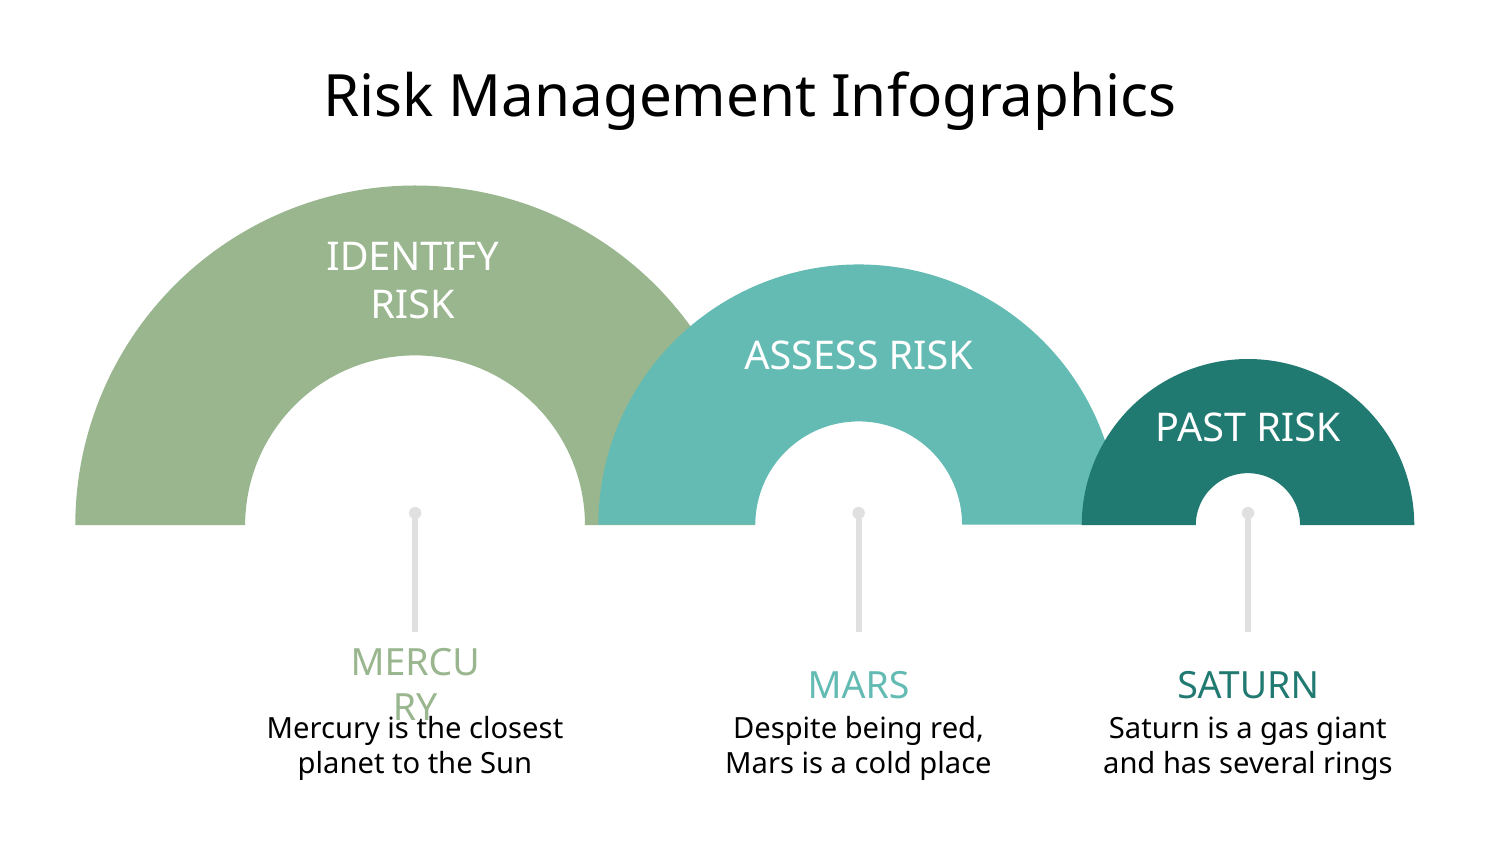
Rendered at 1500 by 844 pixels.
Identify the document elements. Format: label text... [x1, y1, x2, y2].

text_box [1081, 416, 1415, 526]
text_box [1161, 358, 1335, 383]
title Risk Management Infographics [75, 67, 1425, 120]
text_box IDENTIFY RISK [286, 236, 538, 321]
text_box PAST RISK [1122, 383, 1374, 468]
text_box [238, 658, 592, 778]
text_box ASSESS RISK [733, 311, 985, 396]
text_box [75, 185, 755, 526]
text_box [598, 264, 1105, 525]
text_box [681, 658, 1036, 778]
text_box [1071, 658, 1425, 778]
